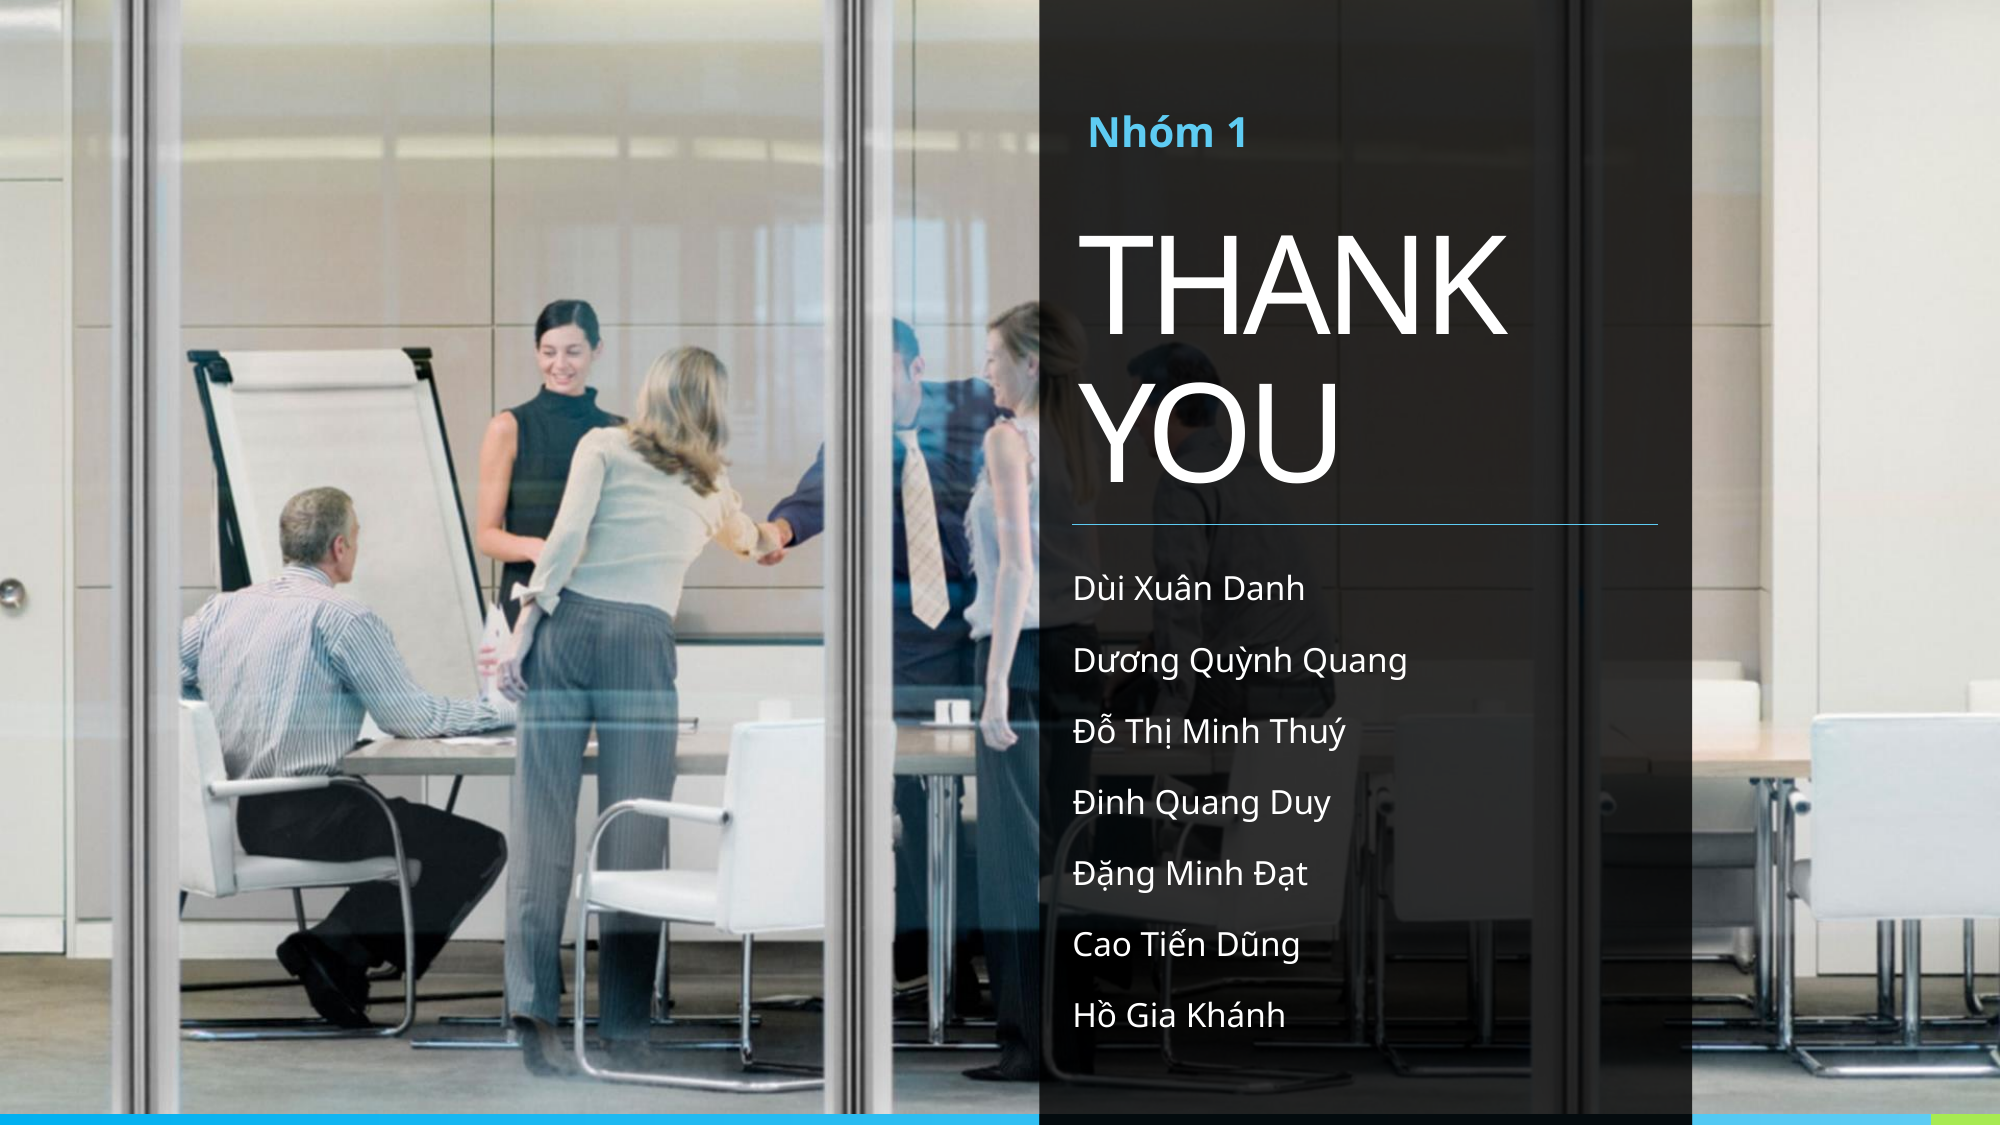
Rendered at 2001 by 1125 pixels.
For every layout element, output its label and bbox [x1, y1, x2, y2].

picture [0, 0, 2000, 1114]
text_box [1038, 1114, 1693, 1125]
